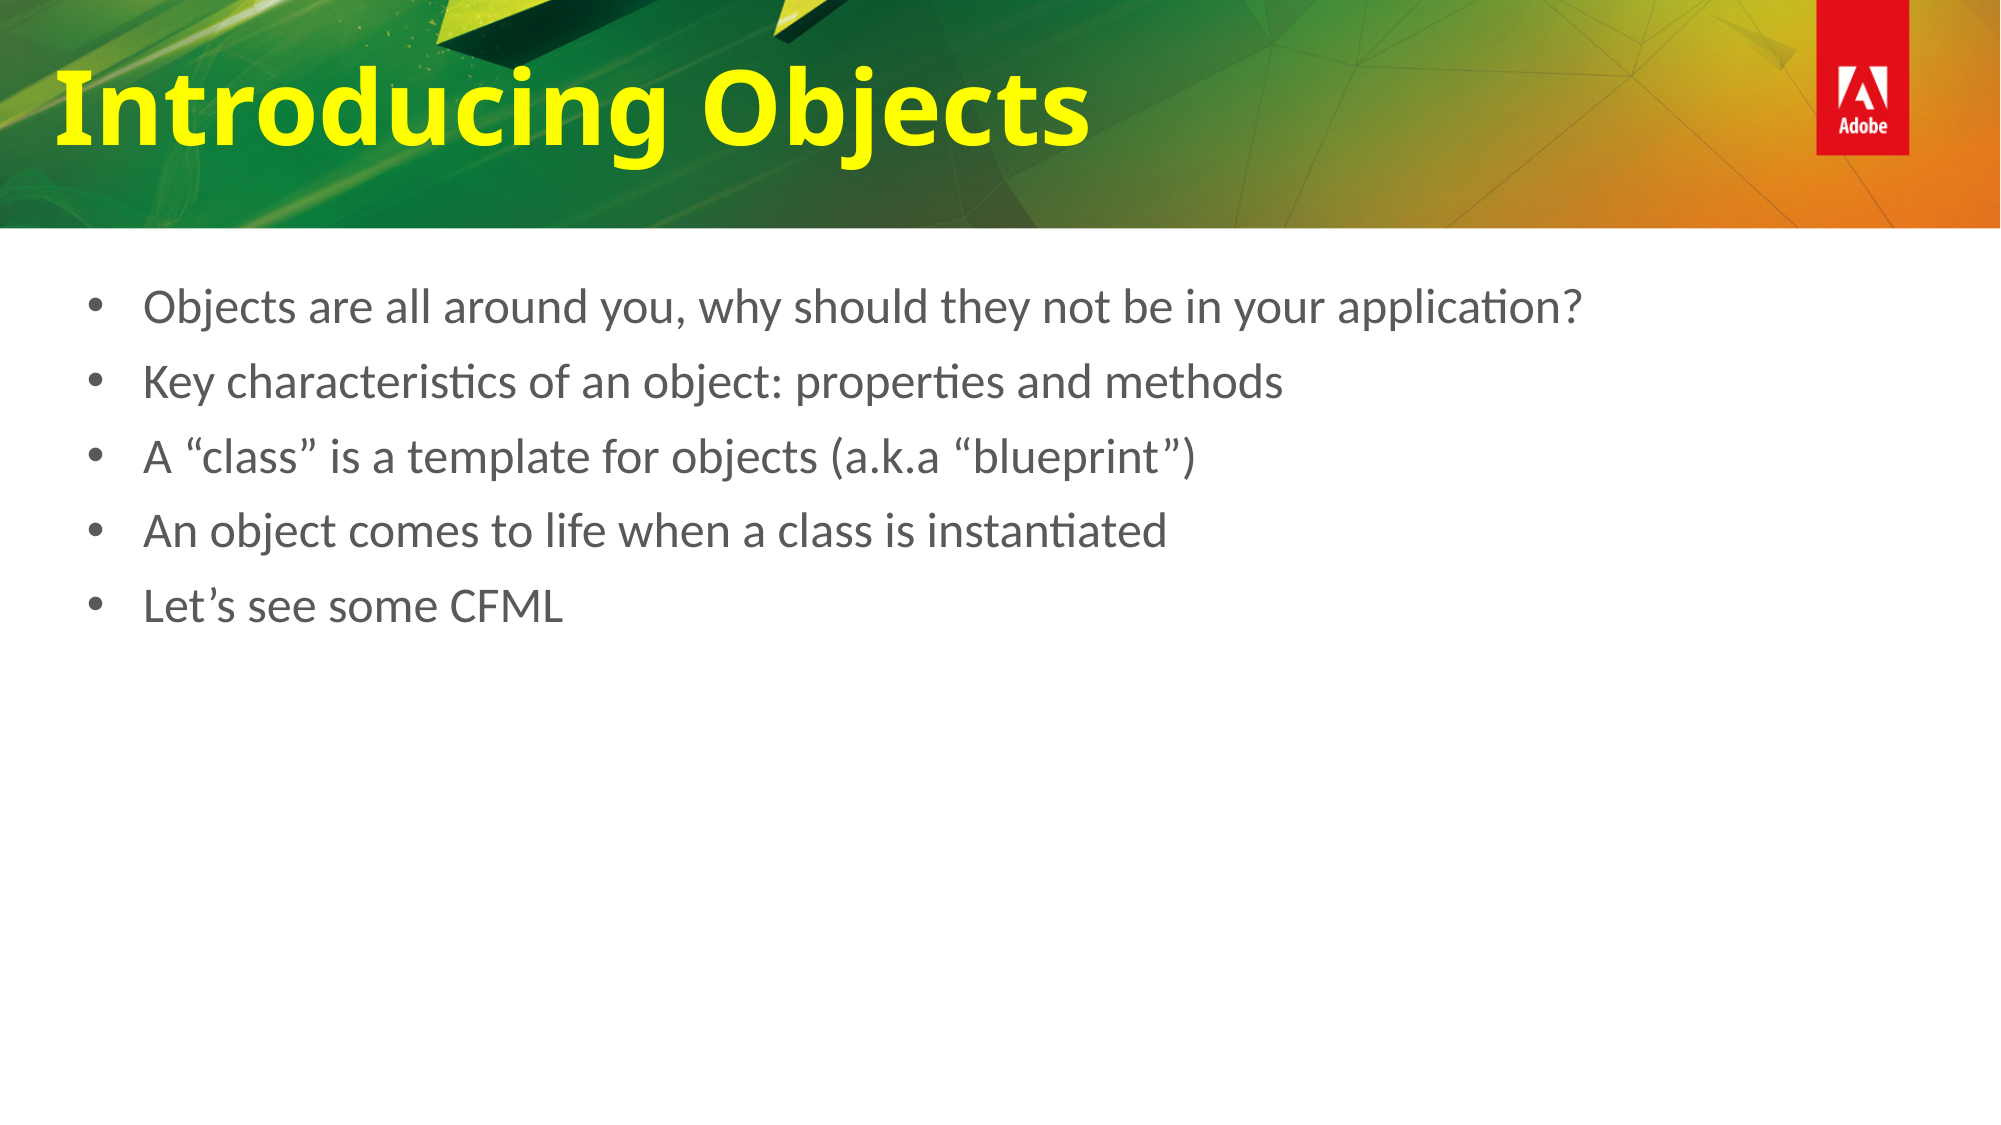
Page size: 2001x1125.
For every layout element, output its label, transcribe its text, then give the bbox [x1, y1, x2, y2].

text_box Introducing Objects [40, 0, 1811, 224]
picture [0, 0, 2001, 1125]
text_box Objects are all around you, why should they not be in your application? Key characteristics of an object: properties and methods A “class” is a template for objects (a.k.a “blueprint”) An object comes to life when a class is instantiated Let’s see some CFML [72, 272, 1811, 987]
